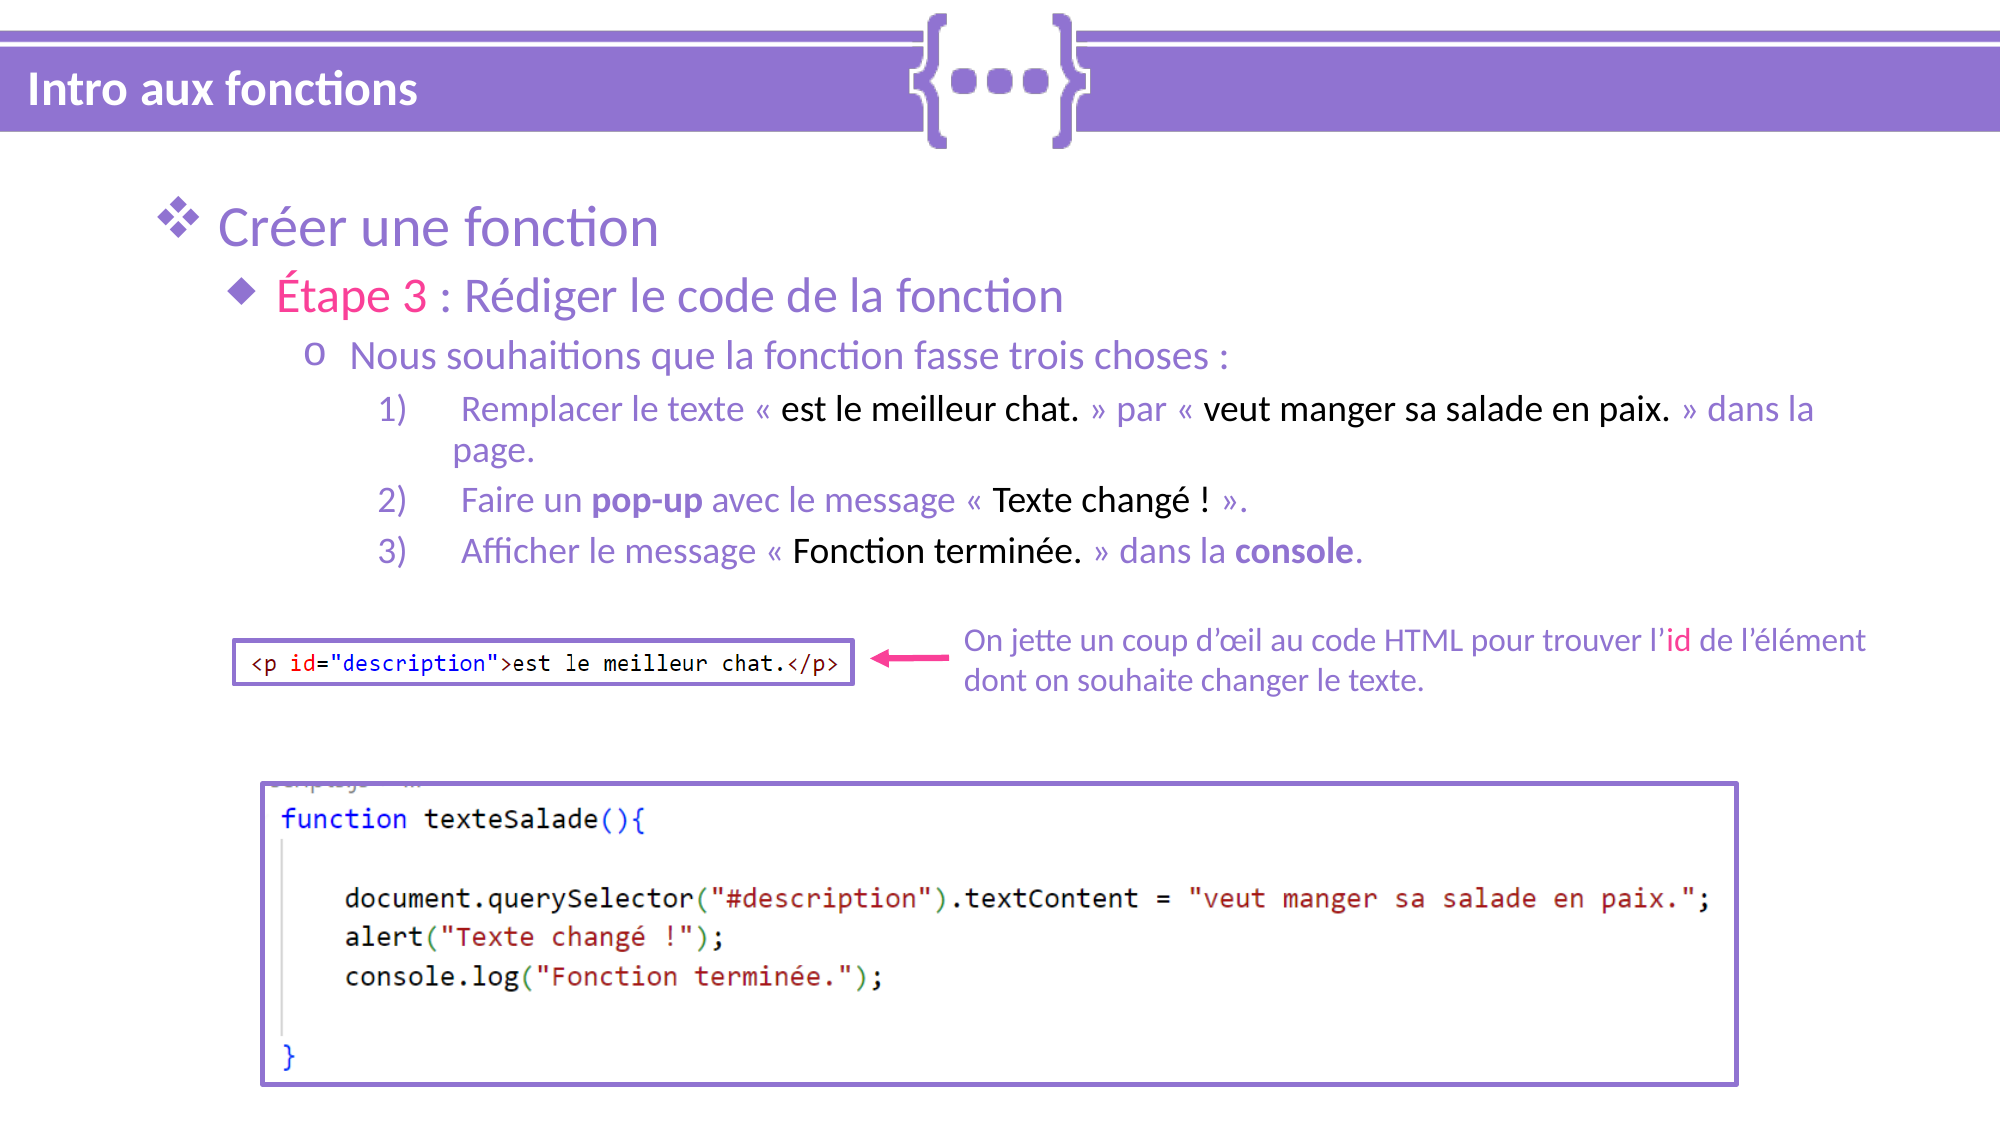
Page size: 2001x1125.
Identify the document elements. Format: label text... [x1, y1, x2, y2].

picture [0, 3, 2000, 160]
list Créer une fonction Étape 3 : Rédiger le code de la fonction Nous souhaitions que la fonction fasse trois choses : Remplacer le texte « est le meilleur chat. » par « veut manger sa salade en paix. » dans la page. Faire un pop-up avec le message « Texte changé ! ». Afficher le message « Fonction terminée. » dans la console. [137, 188, 1862, 1014]
picture [264, 785, 1735, 1083]
text_box On jette un coup d’œil au code HTML pour trouver l’id de l’élément dont on souhaite changer le texte. [949, 610, 1929, 706]
picture [236, 642, 851, 682]
title Intro aux fonctions [12, 58, 913, 120]
